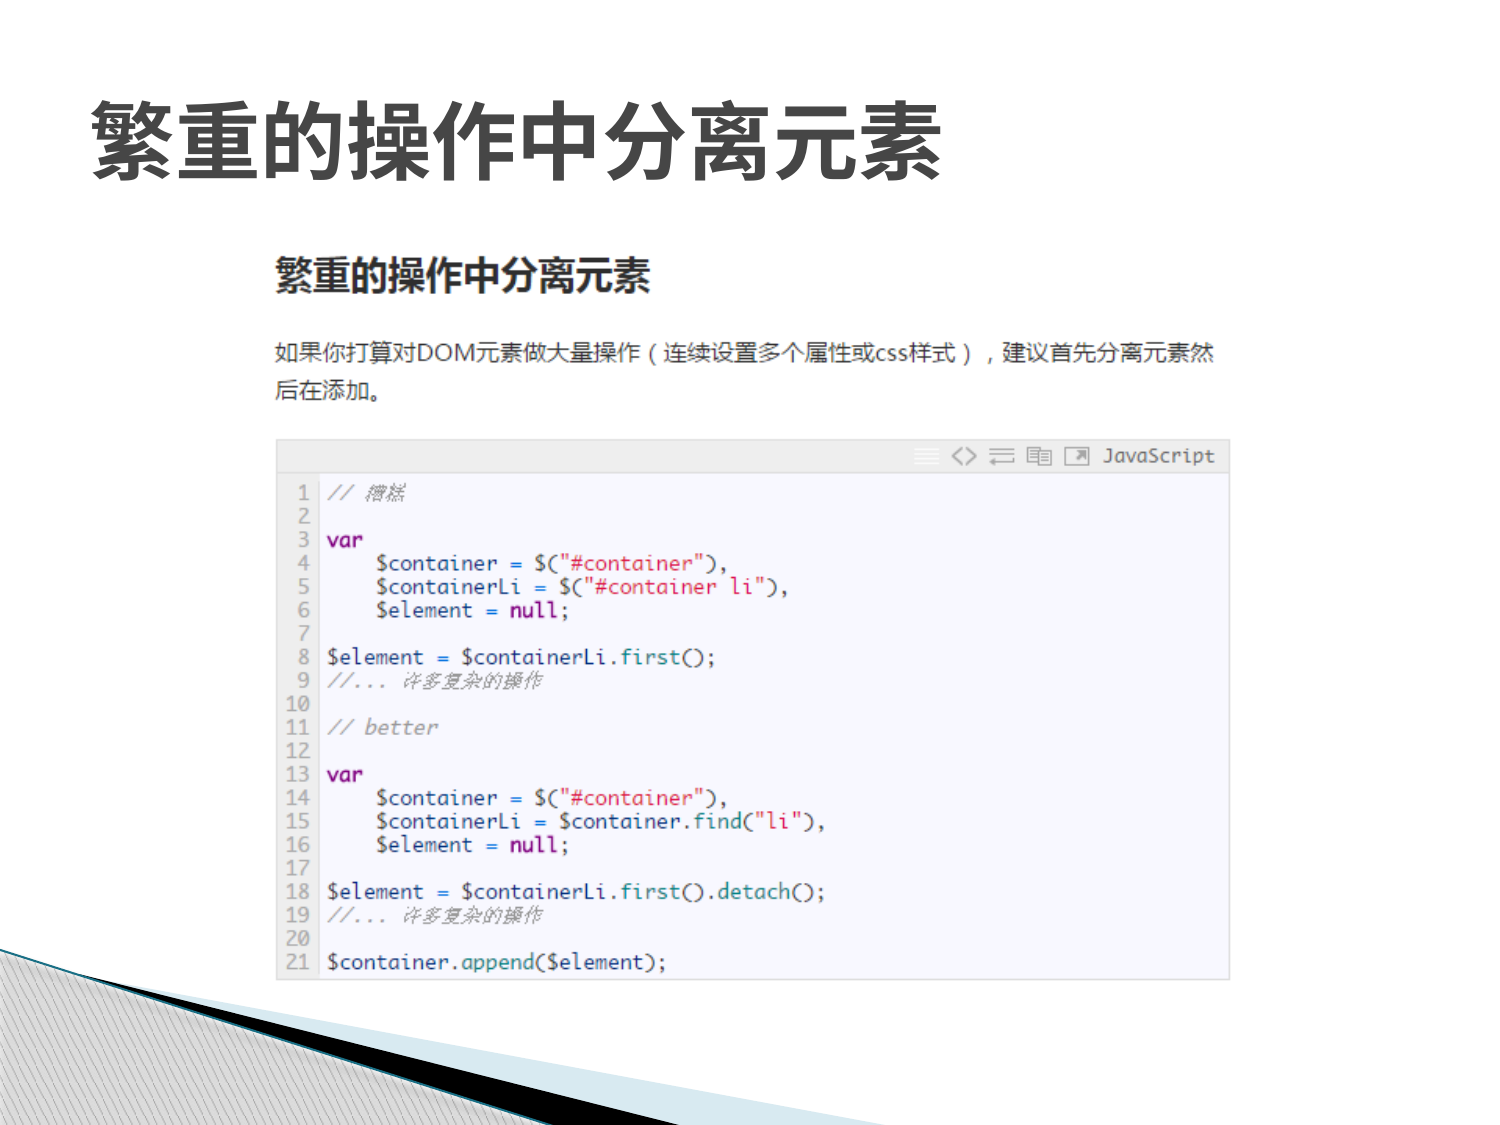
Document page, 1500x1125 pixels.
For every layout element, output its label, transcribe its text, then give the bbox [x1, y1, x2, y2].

picture [234, 222, 1268, 1005]
title 繁重的操作中分离元素 [75, 45, 1425, 233]
